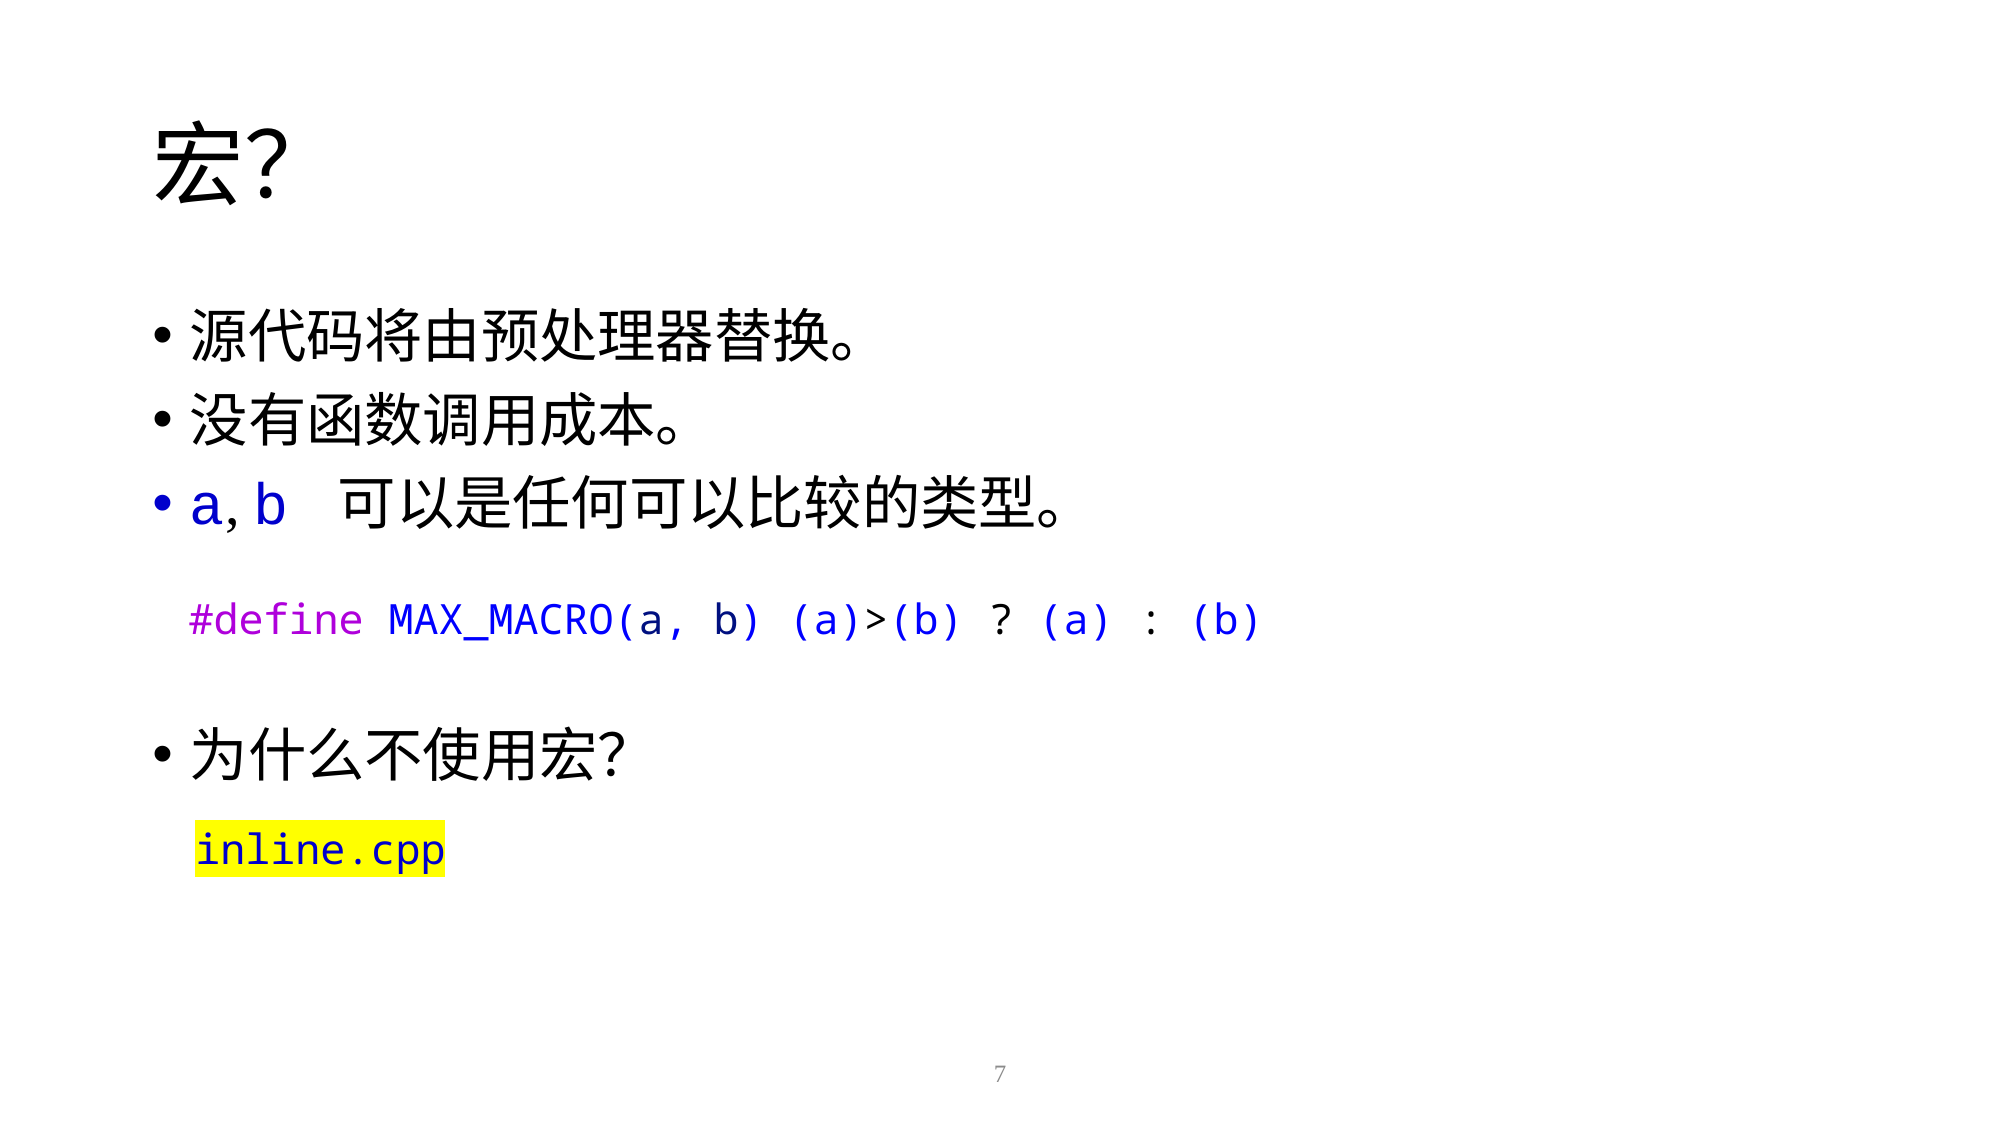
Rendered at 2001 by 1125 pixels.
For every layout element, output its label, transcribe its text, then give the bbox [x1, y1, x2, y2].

slide_number 7 [938, 1042, 1062, 1103]
text_box #define MAX_MACRO(a, b) (a)>(b) ? (a) : (b) [173, 585, 1279, 651]
text_box inline.cpp [180, 815, 461, 881]
list 源代码将由预处理器替换。 没有函数调用成本。 a, b 可以是任何可以比较的类型。 为什么不使用宏？ [137, 299, 1863, 1014]
title 宏？ [137, 59, 1863, 278]
